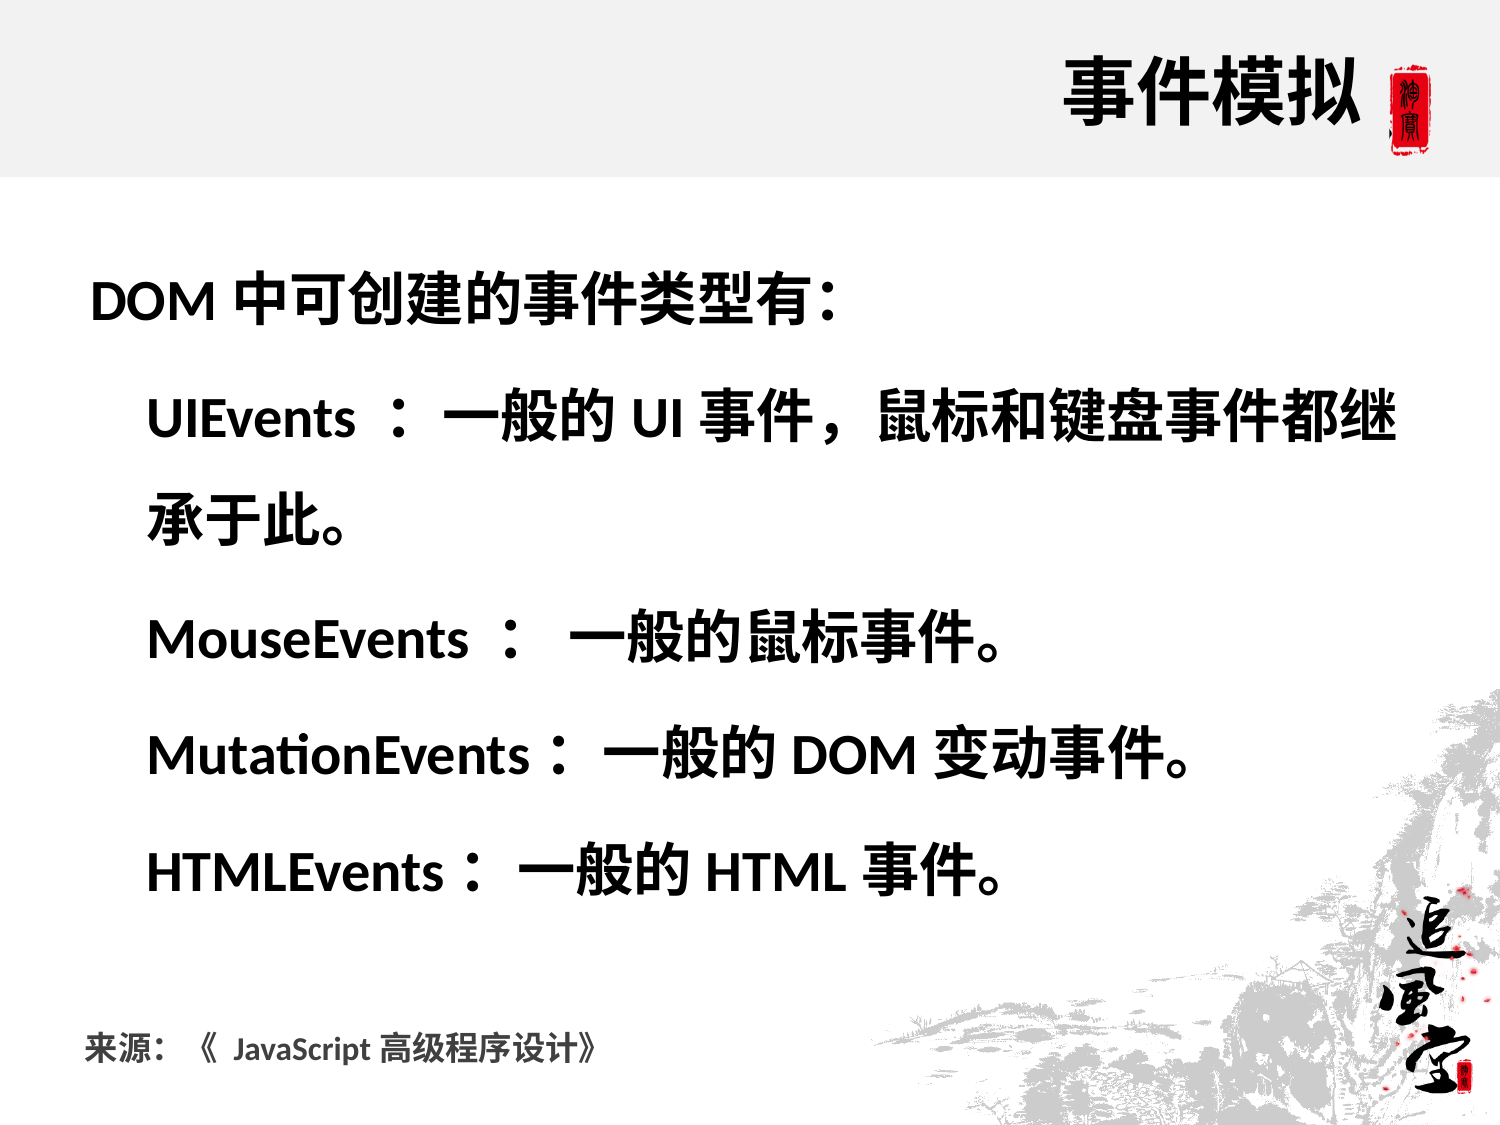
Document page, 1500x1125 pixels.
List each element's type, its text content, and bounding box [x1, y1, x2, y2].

picture [1376, 887, 1495, 1094]
picture [1389, 59, 1440, 156]
text_box 来源：《 JavaScript高级程序设计》 [70, 1019, 1418, 1075]
list DOM中可创建的事件类型有： UIEvents ：一般的UI事件，鼠标和键盘事件都继承于此。 MouseEvents ： 一般的鼠标事件。 MutationEvents：一般的DOM变动事件。 HTMLEvents：一般的HTML事件。 [75, 219, 1425, 1005]
title 事件模拟 [75, 25, 1376, 154]
